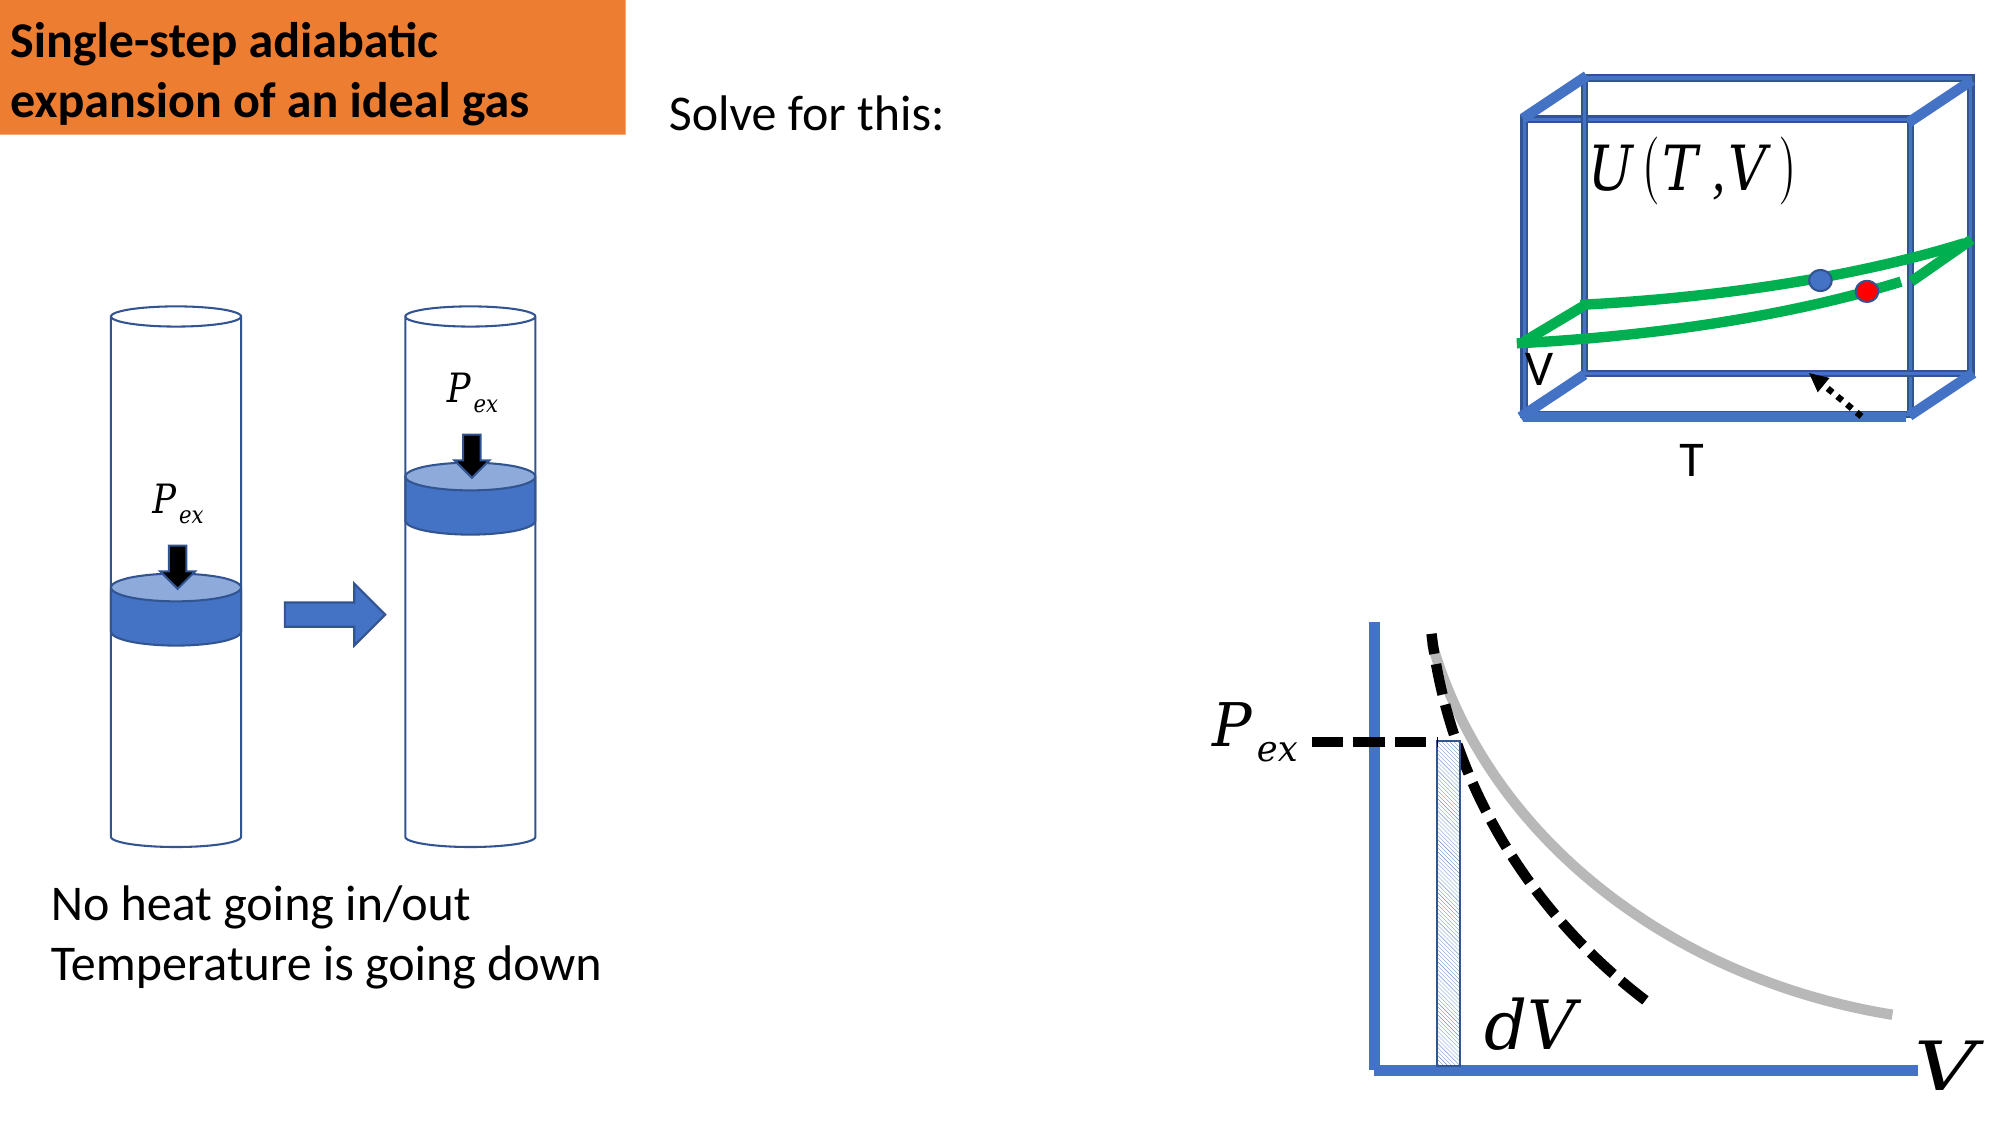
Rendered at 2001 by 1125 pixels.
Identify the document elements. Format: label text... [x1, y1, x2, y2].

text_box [36, 306, 724, 1000]
text_box Single-step adiabatic expansion of an ideal gas [0, 0, 626, 135]
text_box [1208, 18, 2000, 1124]
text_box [679, 0, 2000, 459]
